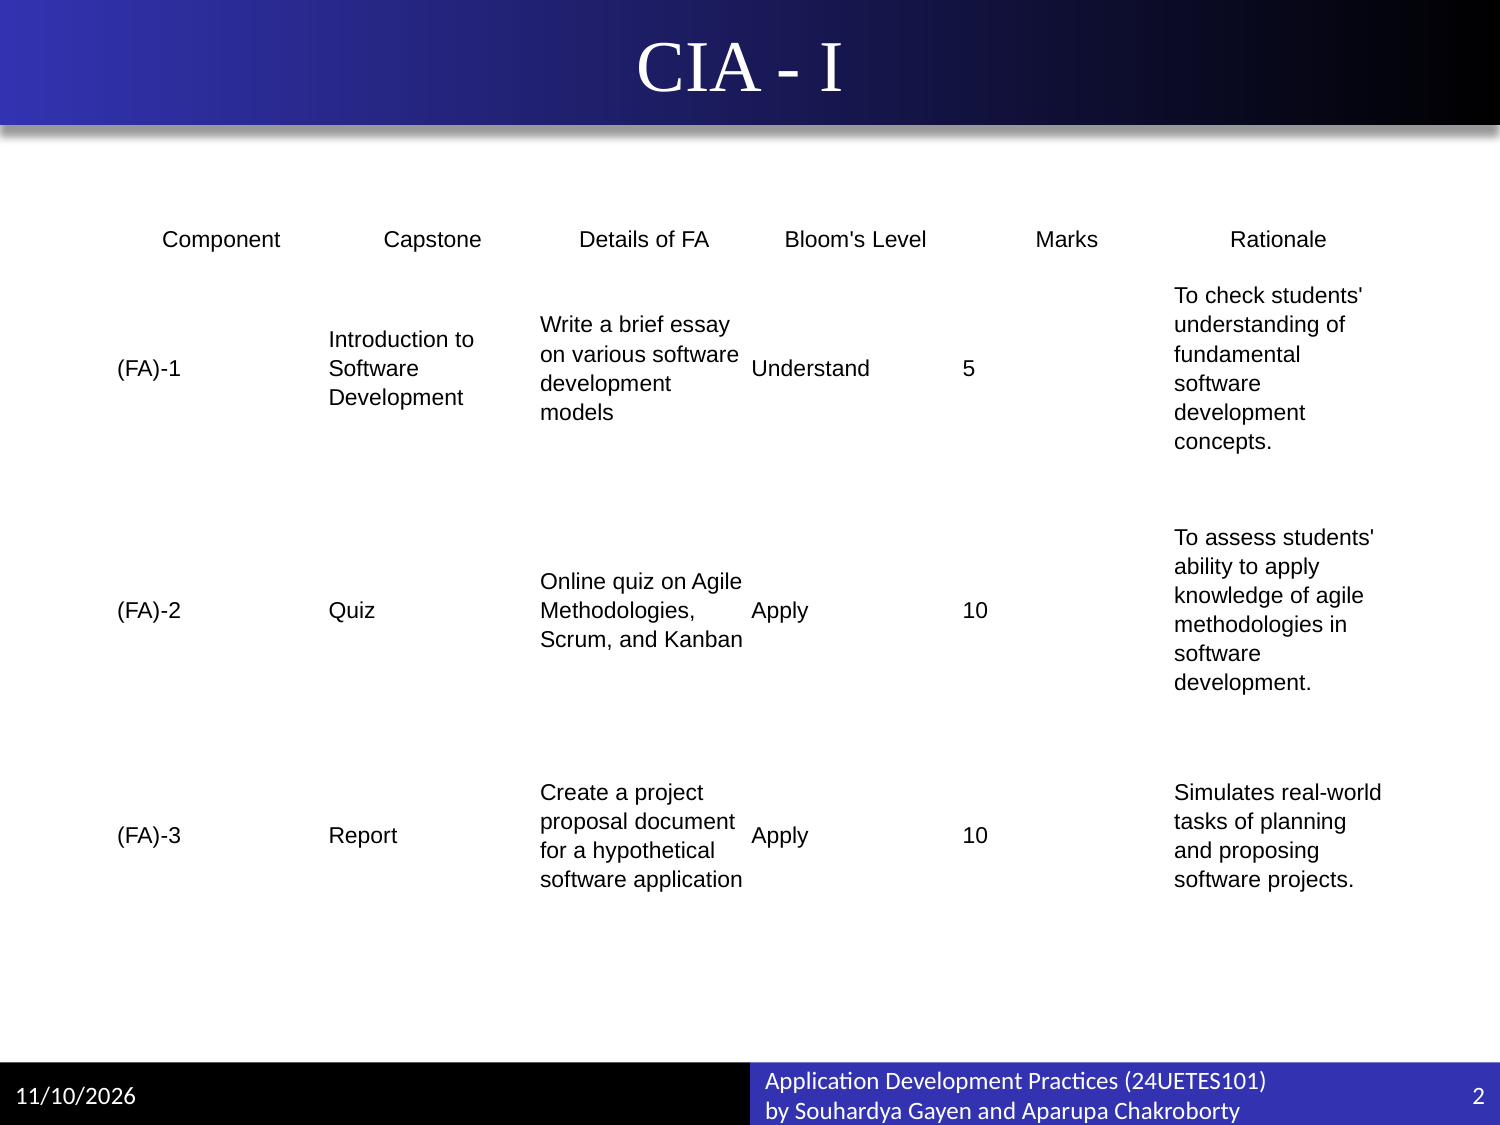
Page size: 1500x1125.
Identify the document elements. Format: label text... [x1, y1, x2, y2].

table_cell 5 [961, 254, 1173, 480]
table_header Details of FA [539, 221, 750, 254]
table_cell To assess students' ability to apply knowledge of agile methodologies in software development. [1173, 480, 1384, 737]
table_cell 10 [961, 480, 1173, 737]
table_cell To check students' understanding of fundamental software development concepts. [1173, 254, 1384, 480]
table_cell (FA)-2 [116, 480, 327, 737]
table_cell Online quiz on Agile Methodologies, Scrum, and Kanban [539, 480, 750, 737]
table_cell Introduction to Software Development [327, 254, 539, 480]
table_header Bloom's Level [750, 221, 961, 254]
table_cell 10 [961, 737, 1173, 931]
table_header Component [116, 221, 327, 254]
table_cell Apply [750, 737, 961, 931]
table_cell Create a project proposal document for a hypothetical software application [539, 737, 750, 931]
table_cell Quiz [327, 480, 539, 737]
title CIA - I [0, 0, 1463, 125]
table_cell Understand [750, 254, 961, 480]
table_cell (FA)-1 [116, 254, 327, 480]
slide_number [0, 1065, 175, 1125]
table_cell Simulates real-world tasks of planning and proposing software projects. [1173, 737, 1384, 931]
table_cell Apply [750, 480, 961, 737]
table_header Marks [961, 221, 1173, 254]
table_cell (FA)-3 [116, 737, 327, 931]
table_cell Report [327, 737, 539, 931]
table_header Capstone [327, 221, 539, 254]
table_header Rationale [1173, 221, 1384, 254]
footer Application Development Practices (24UETES101) by Souhardya Gayen and Aparupa Chakroborty [750, 1065, 1325, 1125]
slide_number 2 [1325, 1065, 1500, 1125]
table_cell Write a brief essay on various software development models [539, 254, 750, 480]
